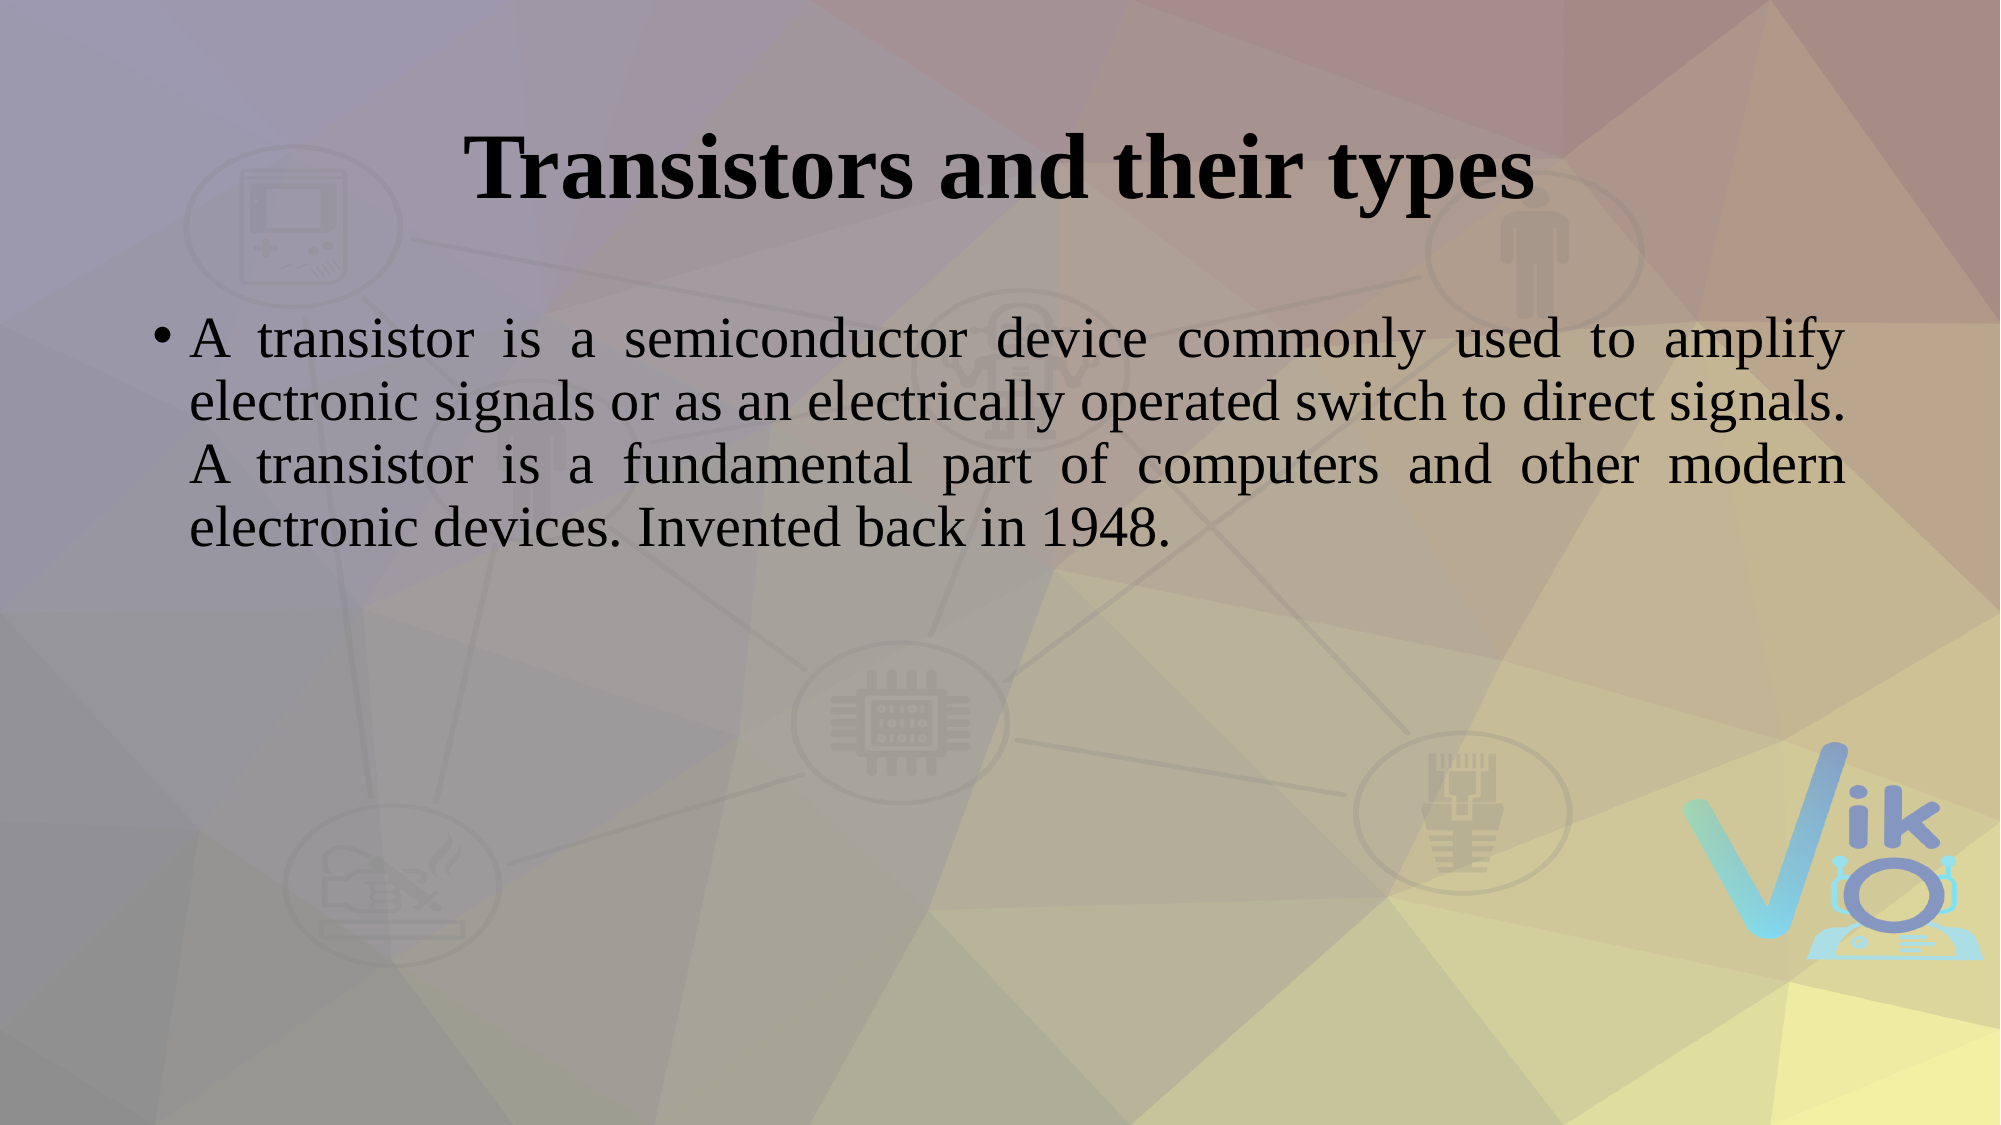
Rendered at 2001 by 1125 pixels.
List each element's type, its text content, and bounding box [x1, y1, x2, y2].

title Transistors and their types [137, 59, 1863, 278]
list A transistor is a semiconductor device commonly used to amplify electronic signals or as an electrically operated switch to direct signals. A transistor is a fundamental part of computers and other modern electronic devices. Invented back in 1948. [137, 299, 1863, 1014]
